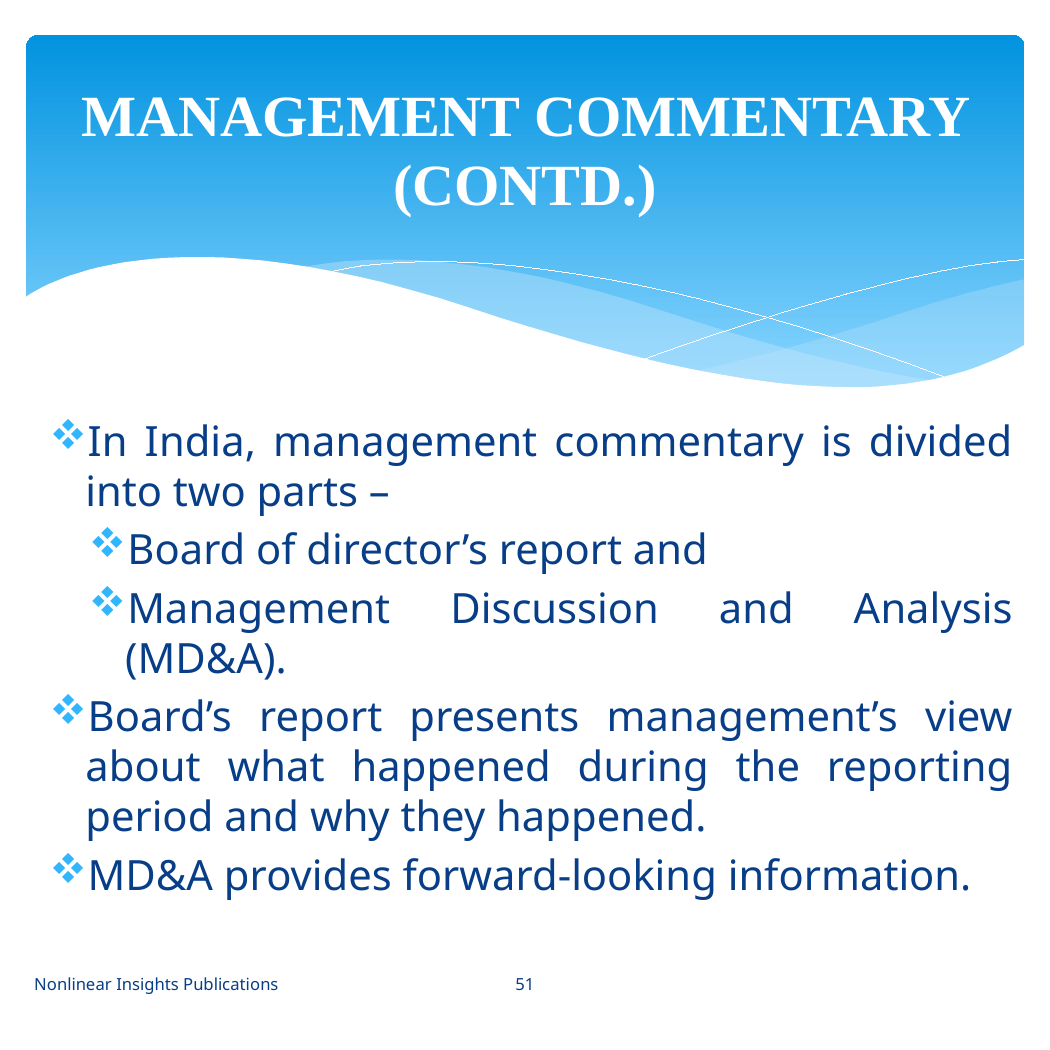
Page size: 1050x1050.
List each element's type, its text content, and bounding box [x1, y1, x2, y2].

title MANAGEMENT COMMENTARY (CONTD.) [52, 51, 998, 244]
list In India, management commentary is divided into two parts – Board of director’s report and Management Discussion and Analysis (MD&A). Board’s report presents management’s view about what happened during the reporting period and why they happened. MD&A provides forward-looking information. [37, 350, 1025, 1050]
footer Nonlinear Insights Publications [22, 956, 457, 1013]
slide_number 51 [458, 956, 592, 1013]
